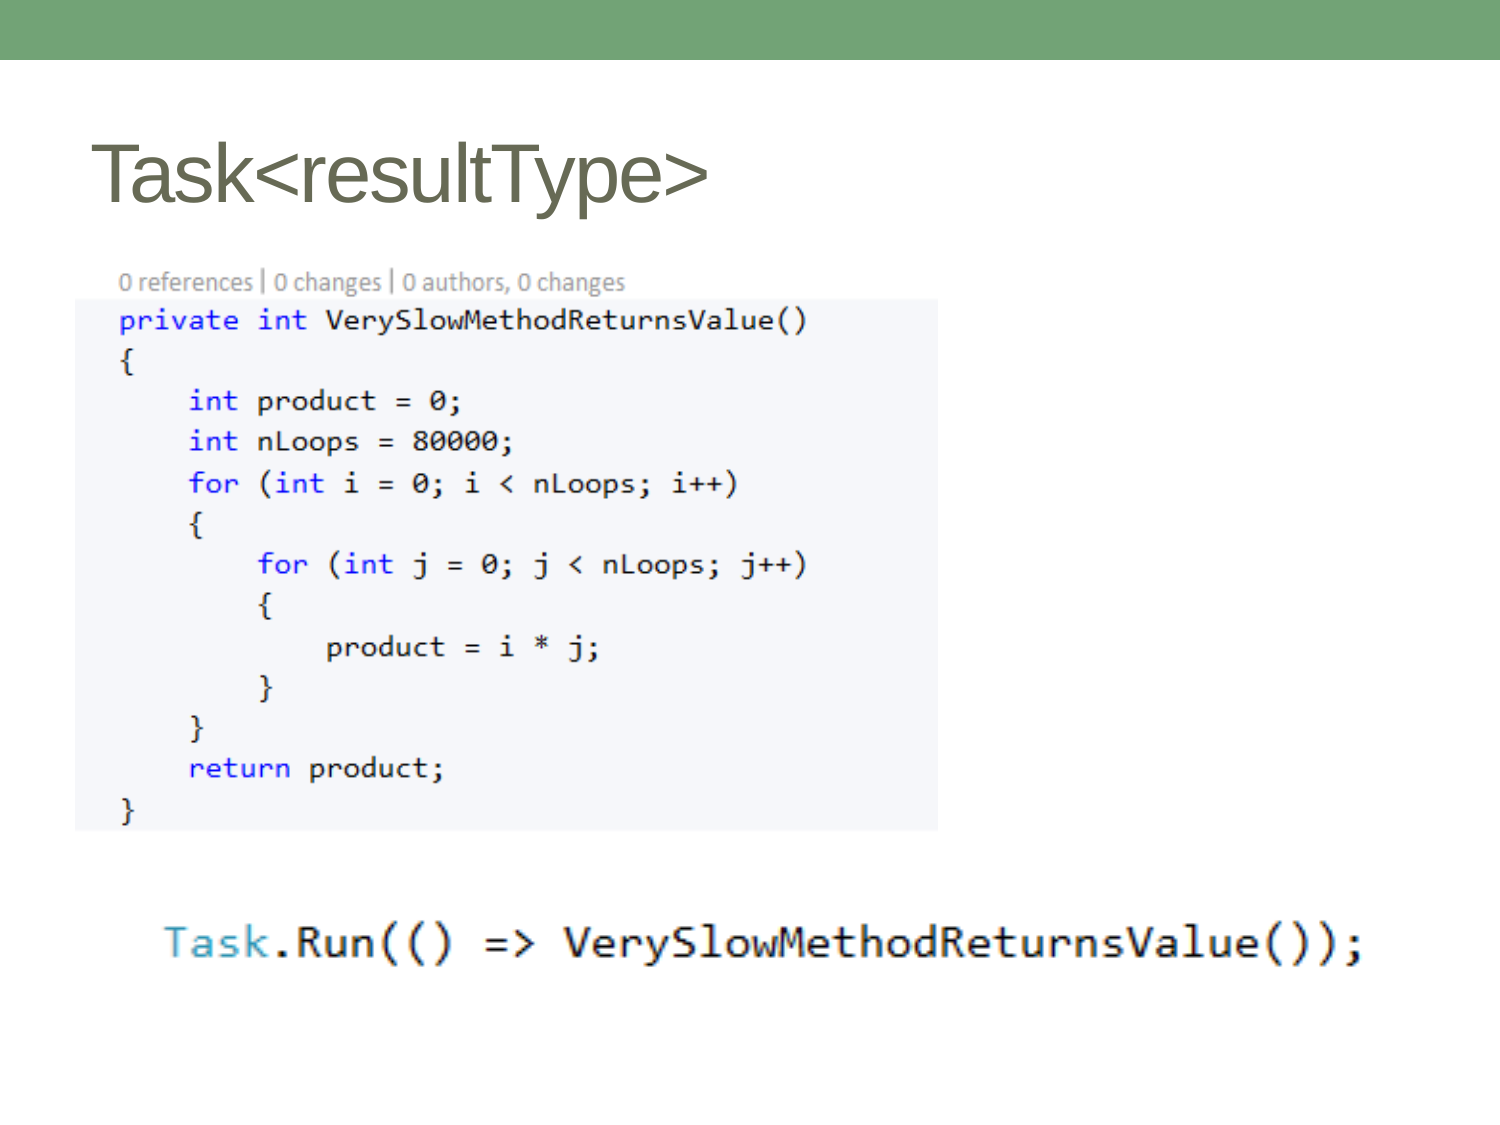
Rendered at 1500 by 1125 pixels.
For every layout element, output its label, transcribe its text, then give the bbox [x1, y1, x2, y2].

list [112, 874, 1453, 1001]
title Task<resultType> [75, 87, 1425, 250]
picture [74, 249, 938, 843]
